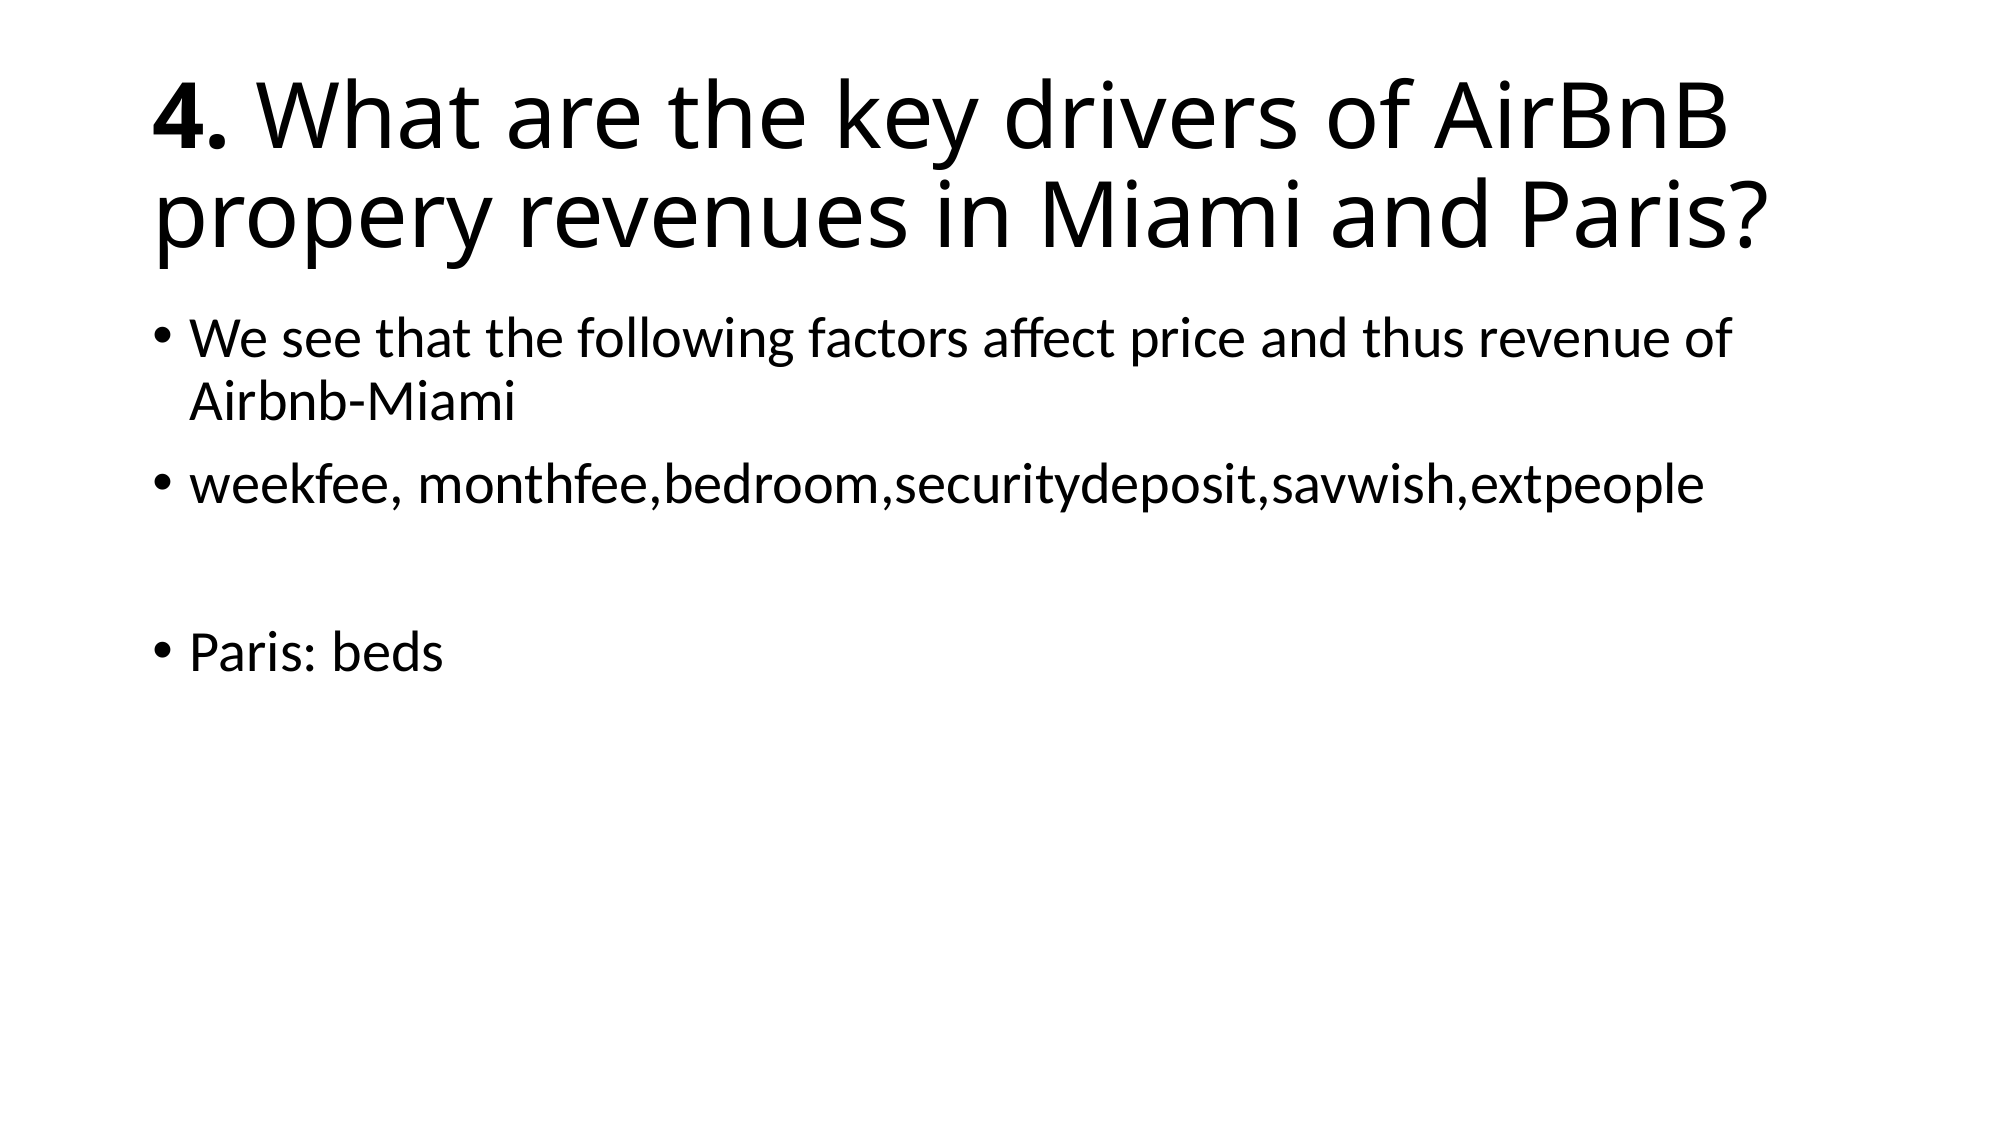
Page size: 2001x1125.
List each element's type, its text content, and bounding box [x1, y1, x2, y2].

title 4. What are the key drivers of AirBnB propery revenues in Miami and Paris? [137, 59, 1863, 278]
list We see that the following factors affect price and thus revenue of Airbnb-Miami weekfee, monthfee,bedroom,securitydeposit,savwish,extpeople Paris: beds [137, 299, 1863, 1014]
